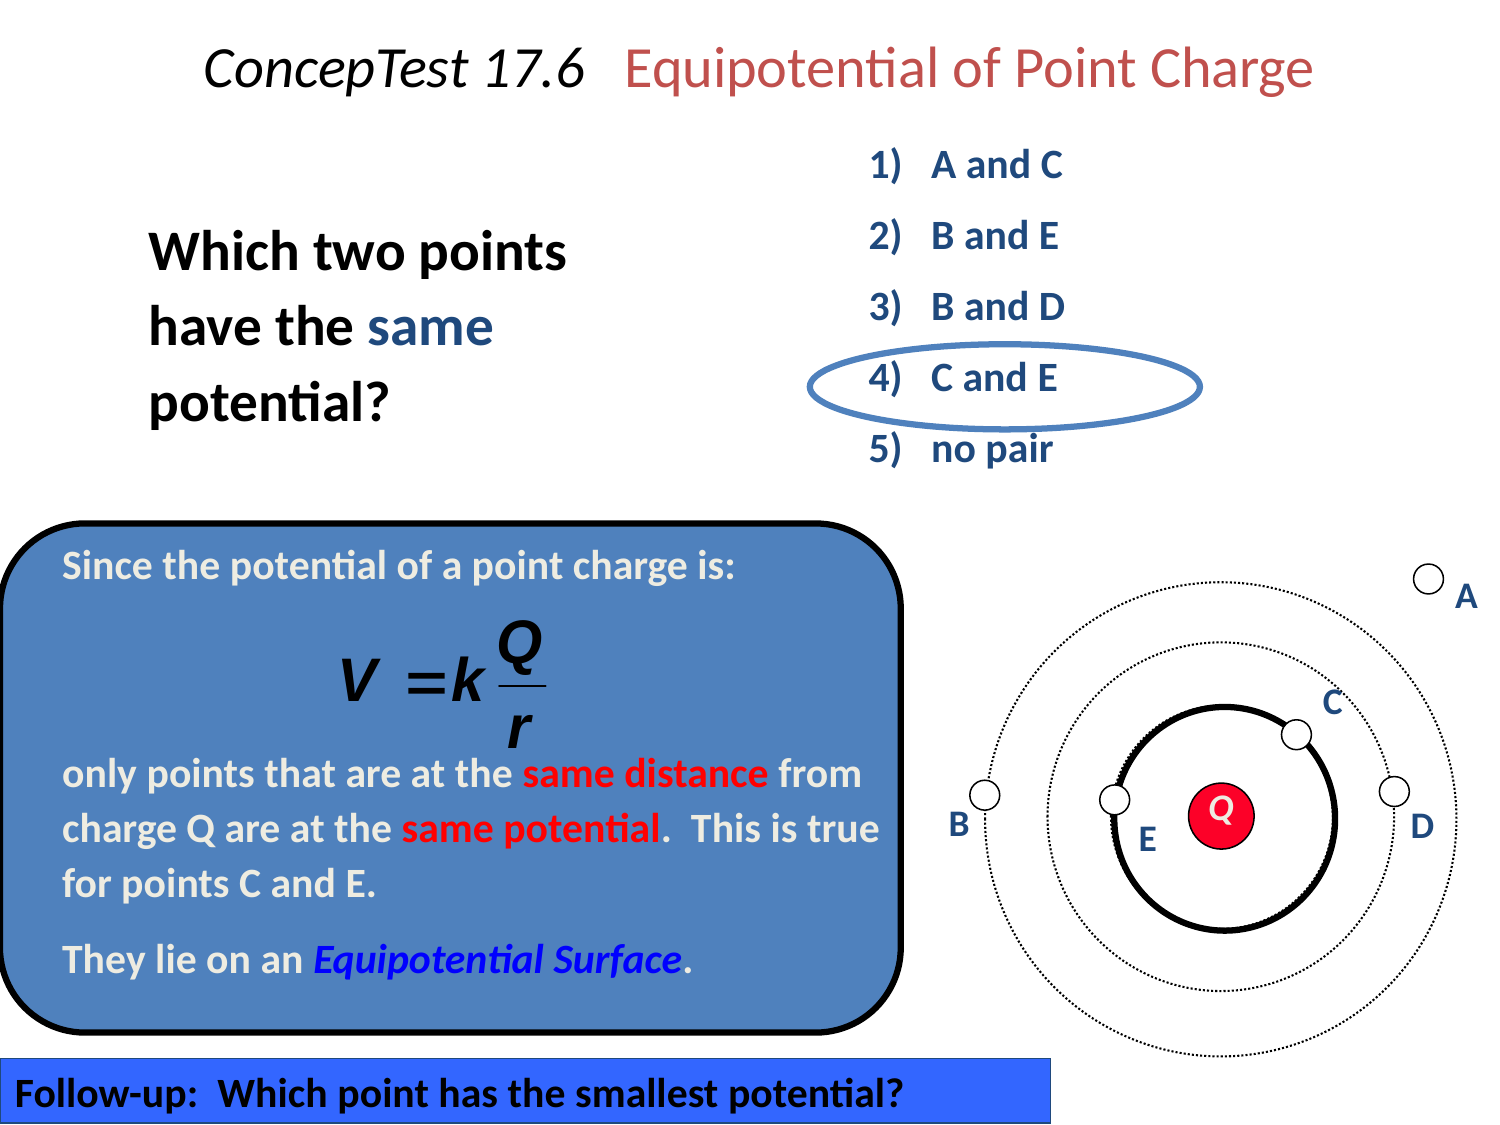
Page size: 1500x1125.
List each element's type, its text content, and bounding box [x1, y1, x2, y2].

text_box B [933, 796, 979, 853]
text_box [42, 523, 859, 535]
text_box 1) A and C 2) B and E 3) B and D 4) C and E 5) no pair [853, 129, 1302, 479]
text_box [969, 781, 979, 796]
text_box Since the potential of a point charge is: only points that are at the same distance from charge Q are at the same potential. This is true for points C and E. They lie on an Equipotential Surface. [0, 535, 906, 989]
text_box A [1440, 569, 1493, 625]
list Which two points have the same potential? [72, 198, 670, 442]
title ConcepTest 17.6 Equipotential of Point Charge [74, 0, 1445, 138]
text_box [10, 989, 890, 1033]
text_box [984, 581, 1457, 1057]
text_box [809, 360, 853, 414]
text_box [337, 608, 553, 757]
text_box Follow-up: Which point has the smallest potential? [0, 1058, 1051, 1124]
text_box [1413, 564, 1440, 580]
